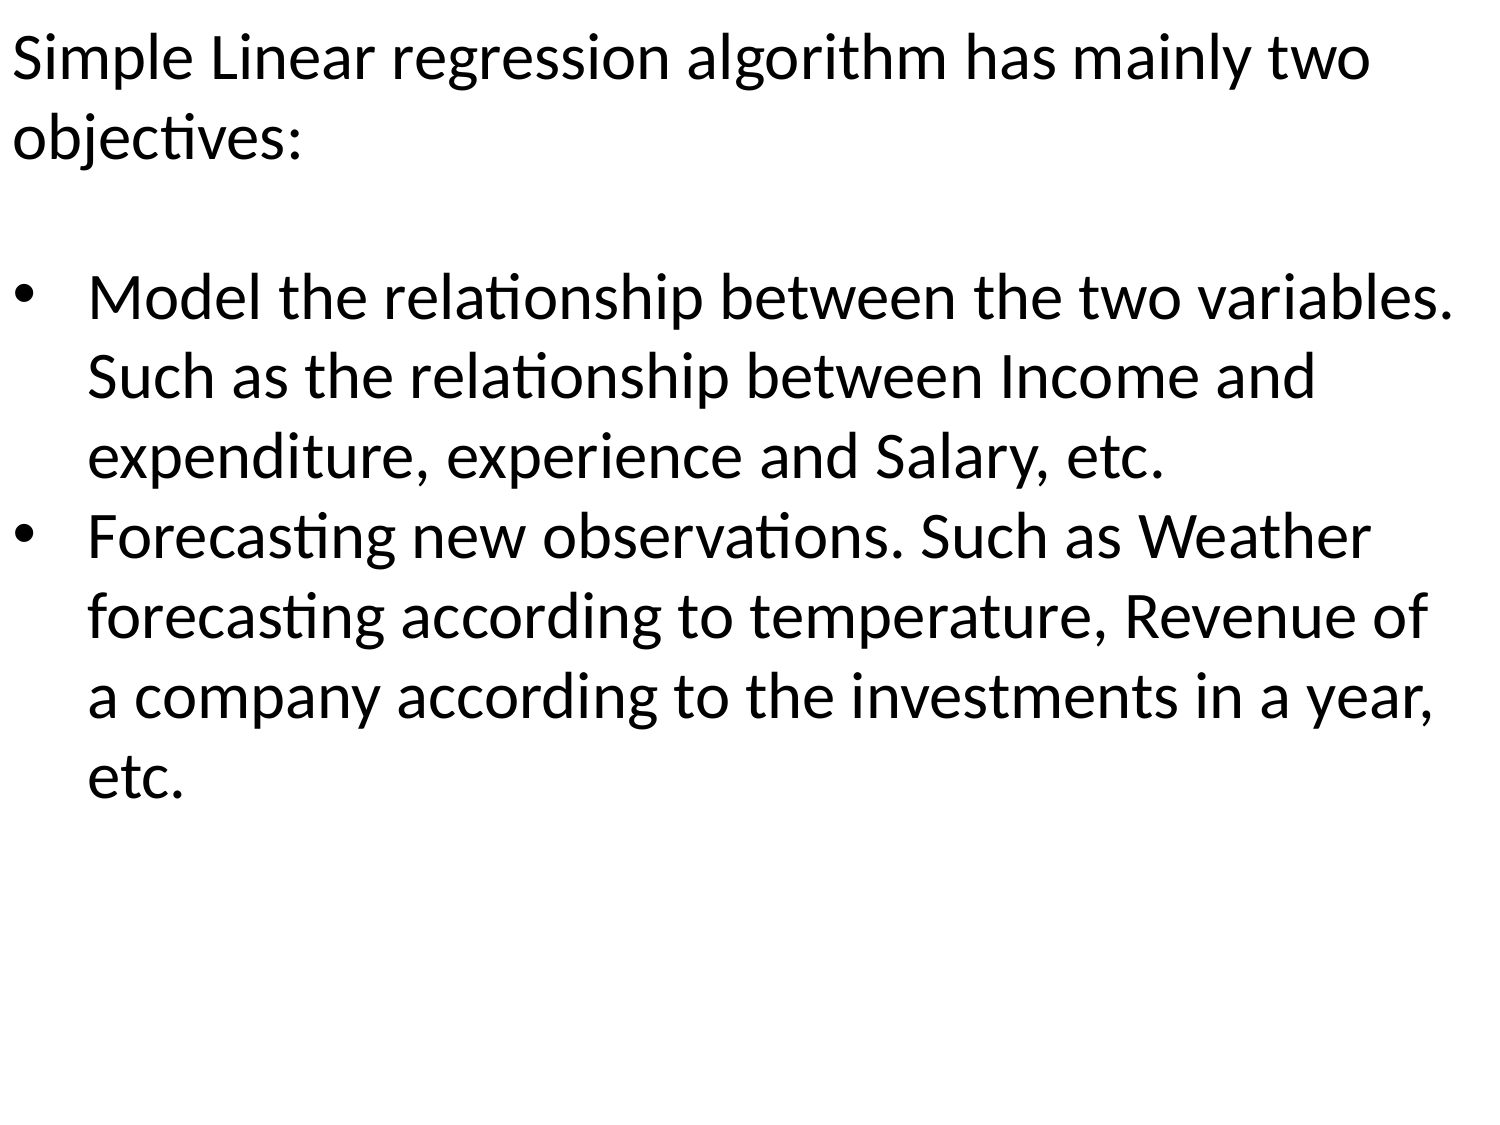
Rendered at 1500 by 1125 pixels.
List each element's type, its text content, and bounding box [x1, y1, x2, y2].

subtitle Simple Linear regression algorithm has mainly two objectives: Model the relationship between the two variables. Such as the relationship between Income and expenditure, experience and Salary, etc. Forecasting new observations. Such as Weather forecasting according to temperature, Revenue of a company according to the investments in a year, etc. [12, 12, 1458, 821]
